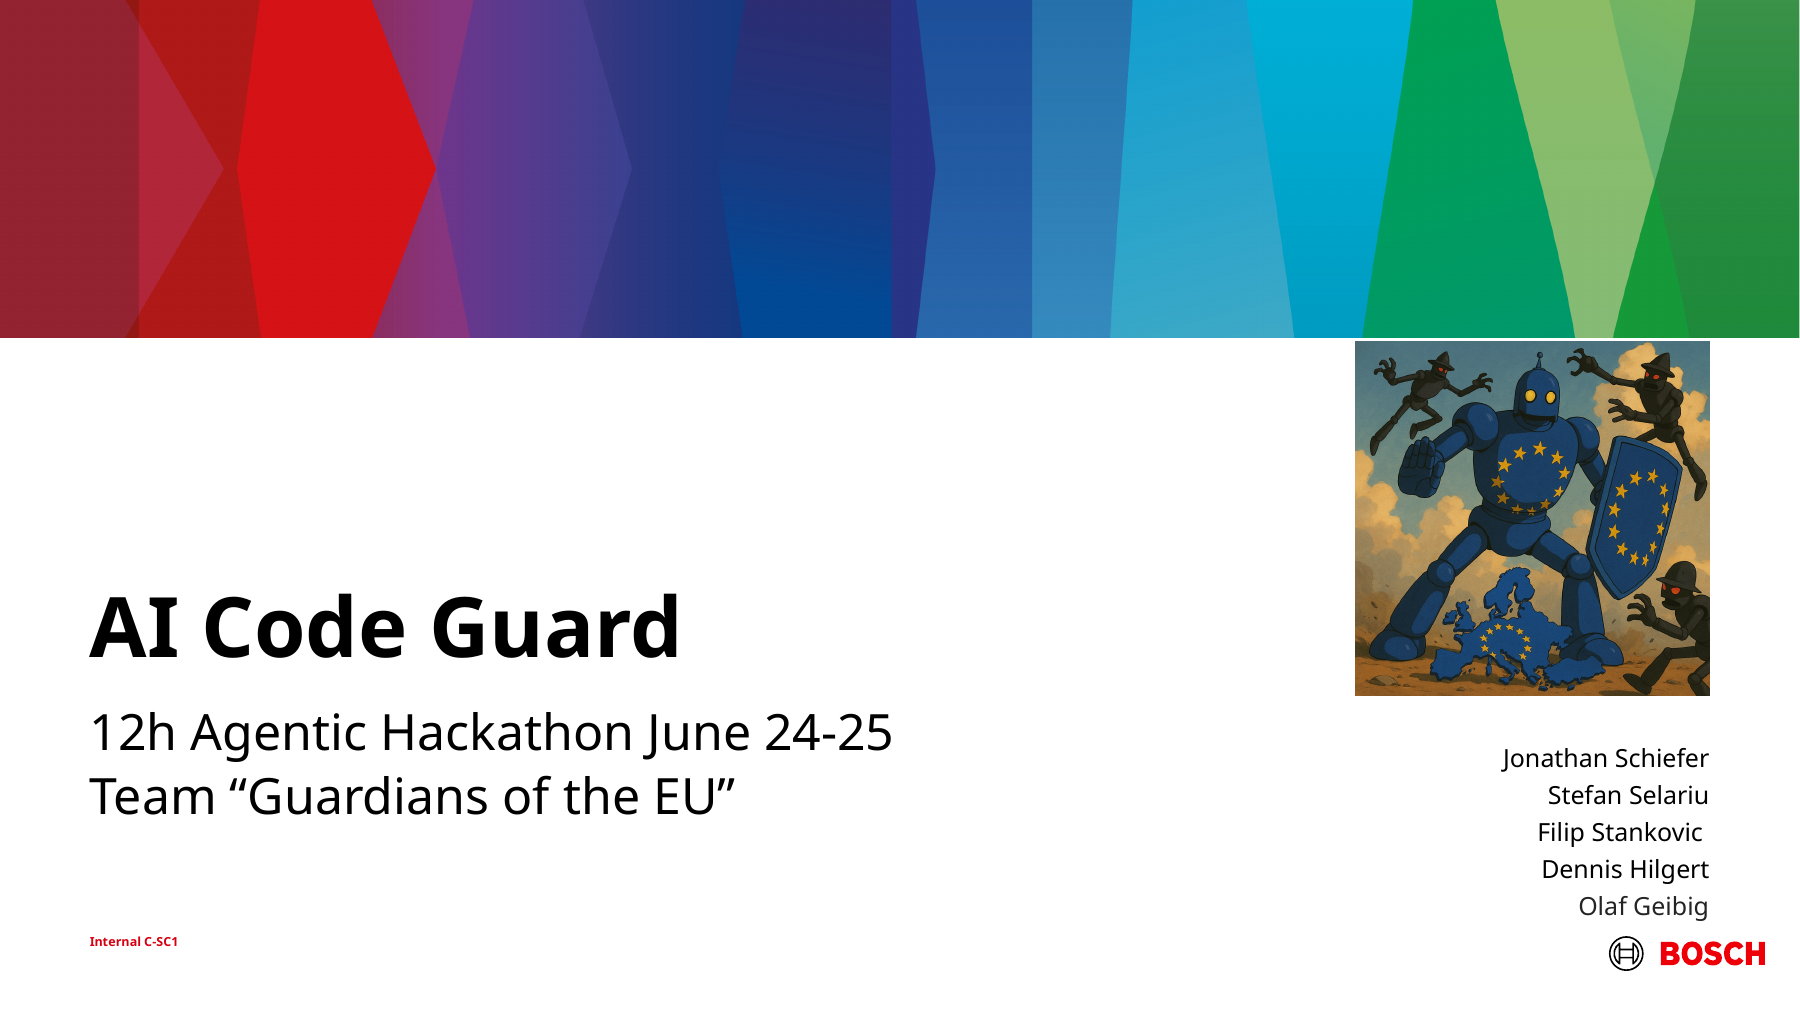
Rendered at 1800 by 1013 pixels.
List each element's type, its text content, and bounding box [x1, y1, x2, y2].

title AI Code Guard [89, 426, 1355, 675]
list 12h Agentic Hackathon June 24-25 Team “Guardians of the EU” [89, 695, 1611, 902]
picture [1363, 0, 1800, 338]
text_box Jonathan Schiefer Stefan Selariu Filip Stankovic Dennis Hilgert Olaf Geibig [113, 740, 1710, 988]
picture [1355, 341, 1710, 696]
picture [0, 0, 1293, 338]
